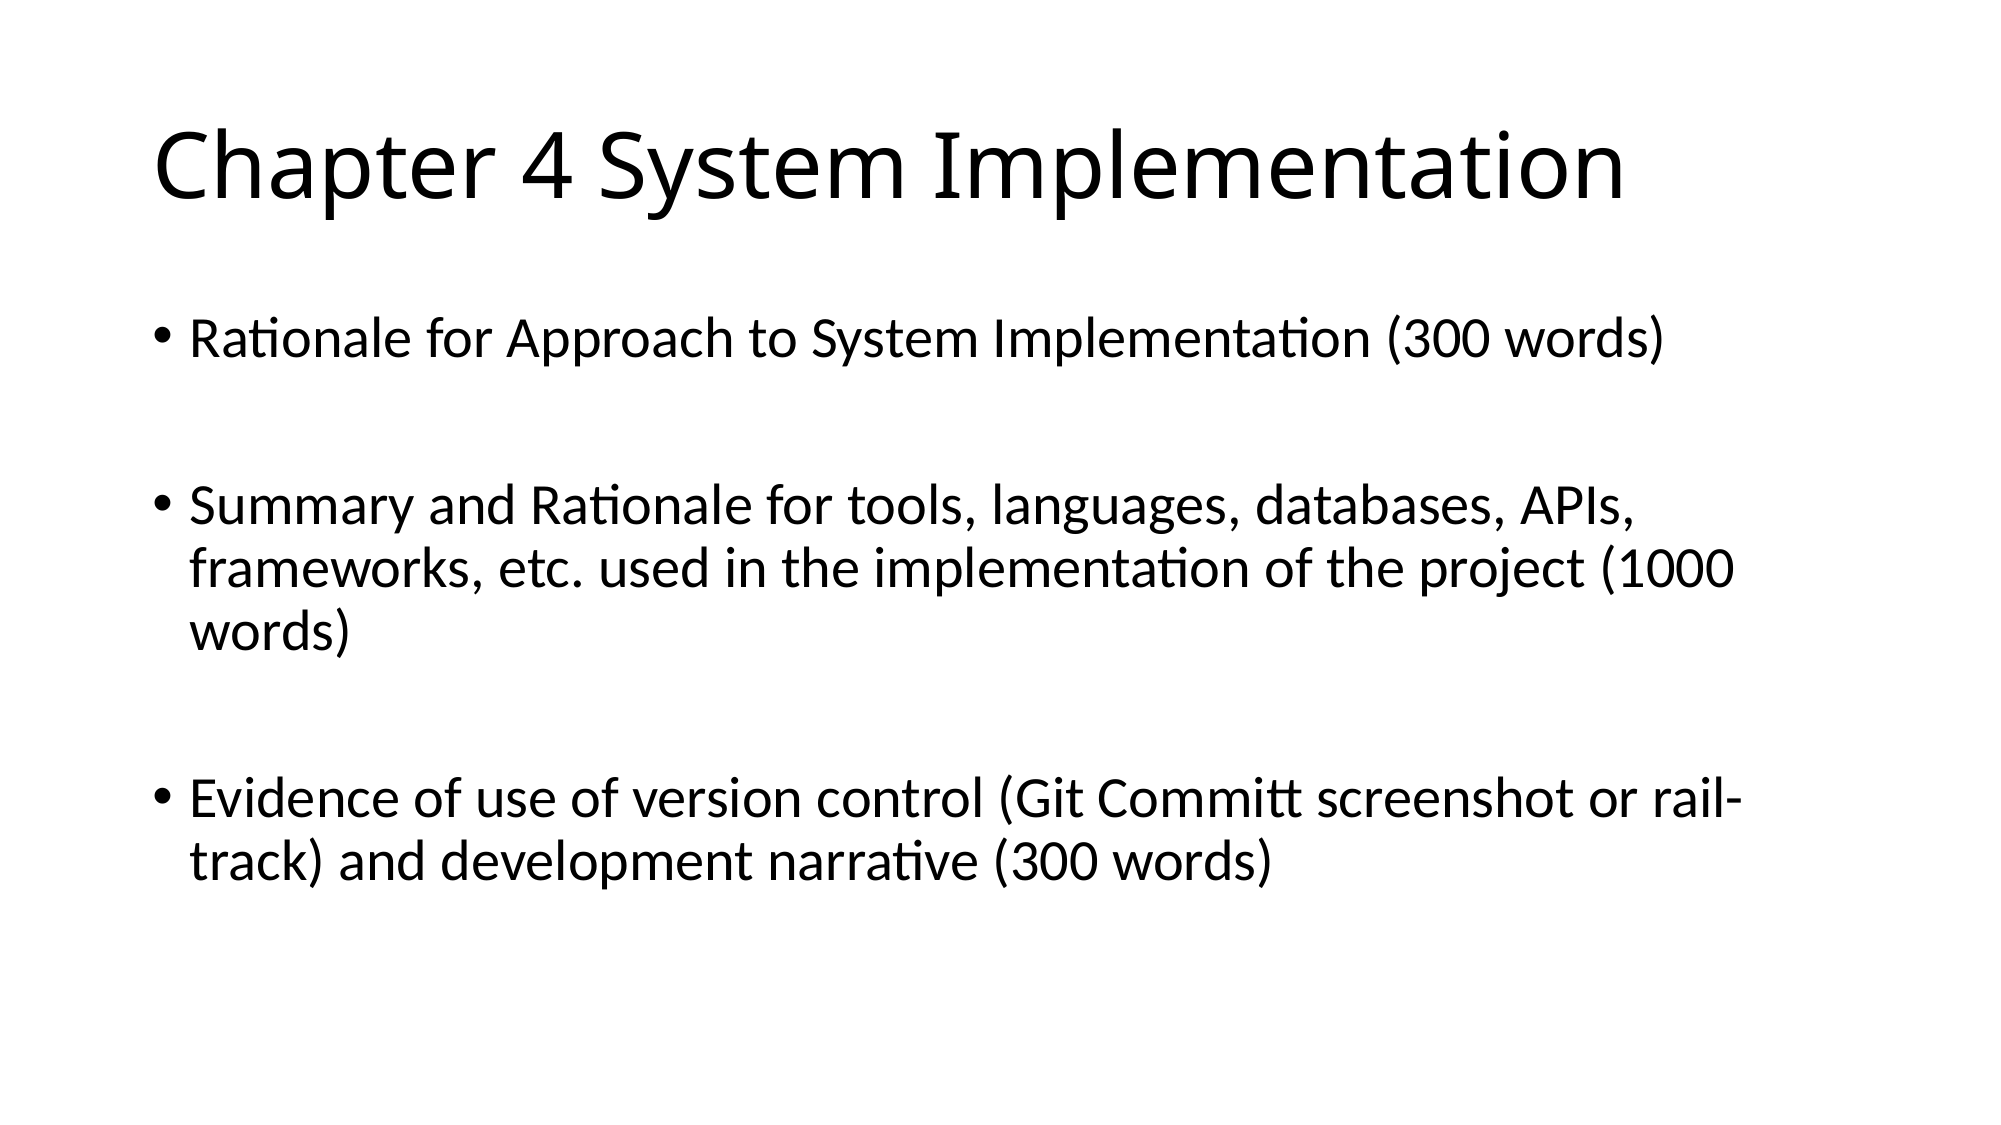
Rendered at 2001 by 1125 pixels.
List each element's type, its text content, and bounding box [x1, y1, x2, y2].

list Rationale for Approach to System Implementation (300 words) Summary and Rationale for tools, languages, databases, APIs, frameworks, etc. used in the implementation of the project (1000 words) Evidence of use of version control (Git Committ screenshot or rail-track) and development narrative (300 words) [137, 299, 1863, 1014]
title Chapter 4 System Implementation [137, 59, 1863, 278]
